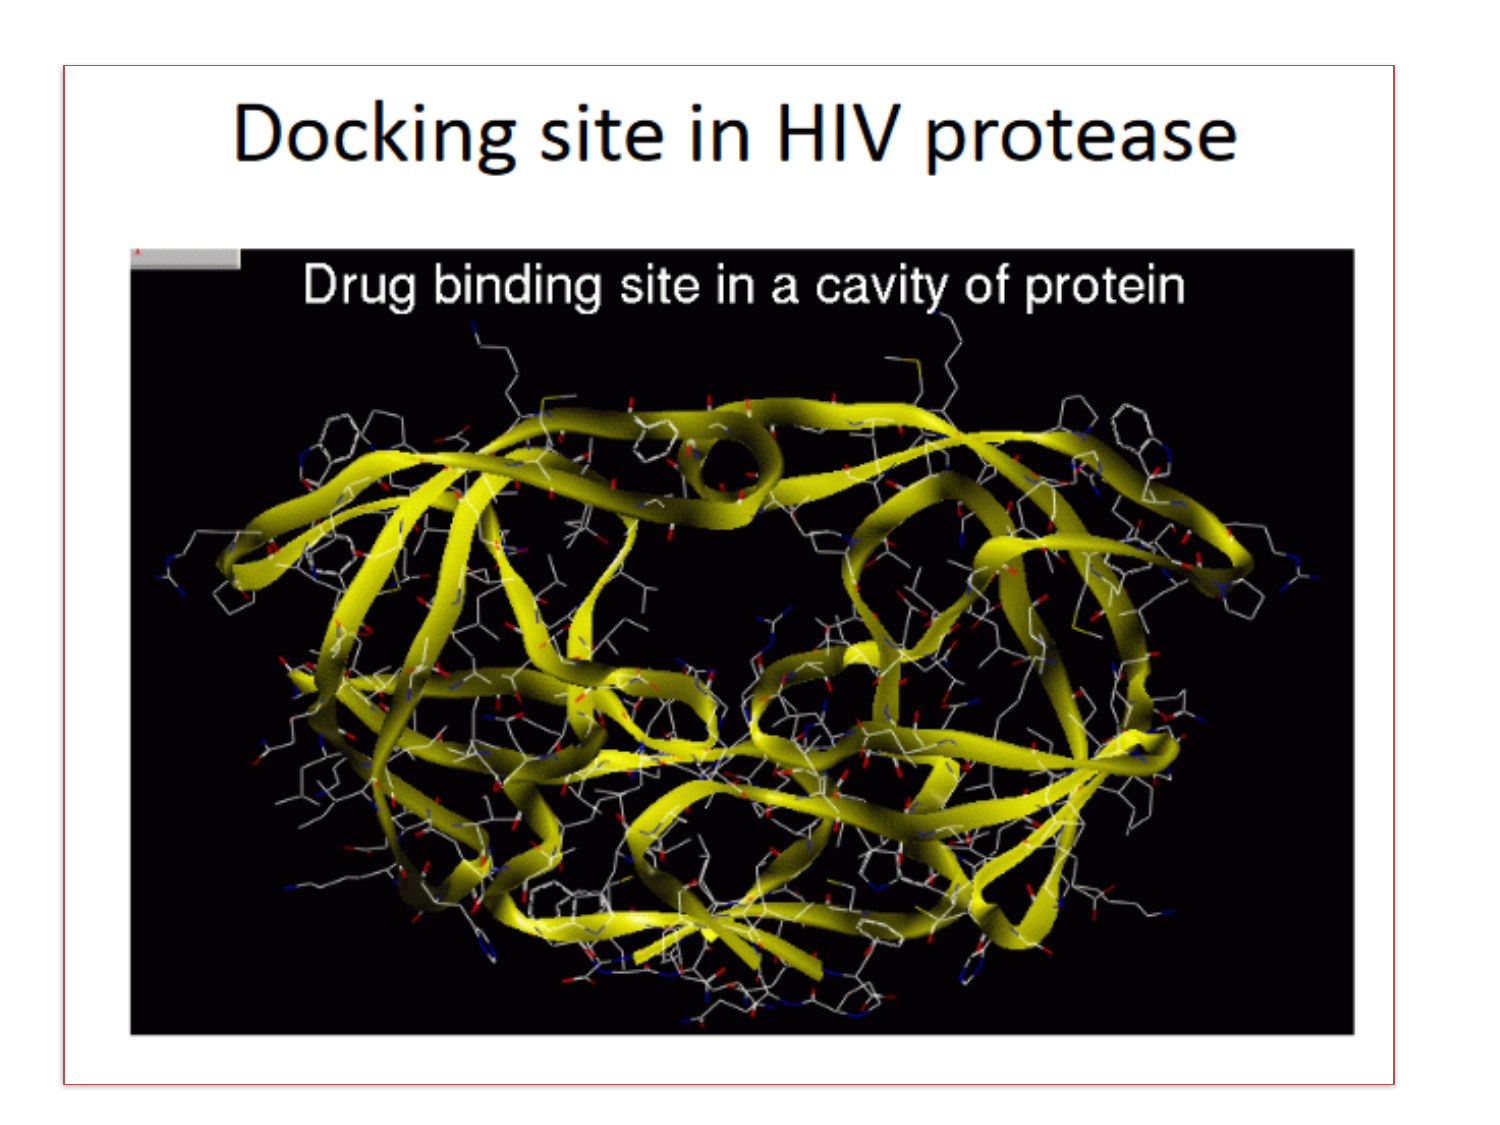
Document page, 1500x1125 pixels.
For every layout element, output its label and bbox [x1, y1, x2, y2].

picture [64, 66, 1394, 1084]
